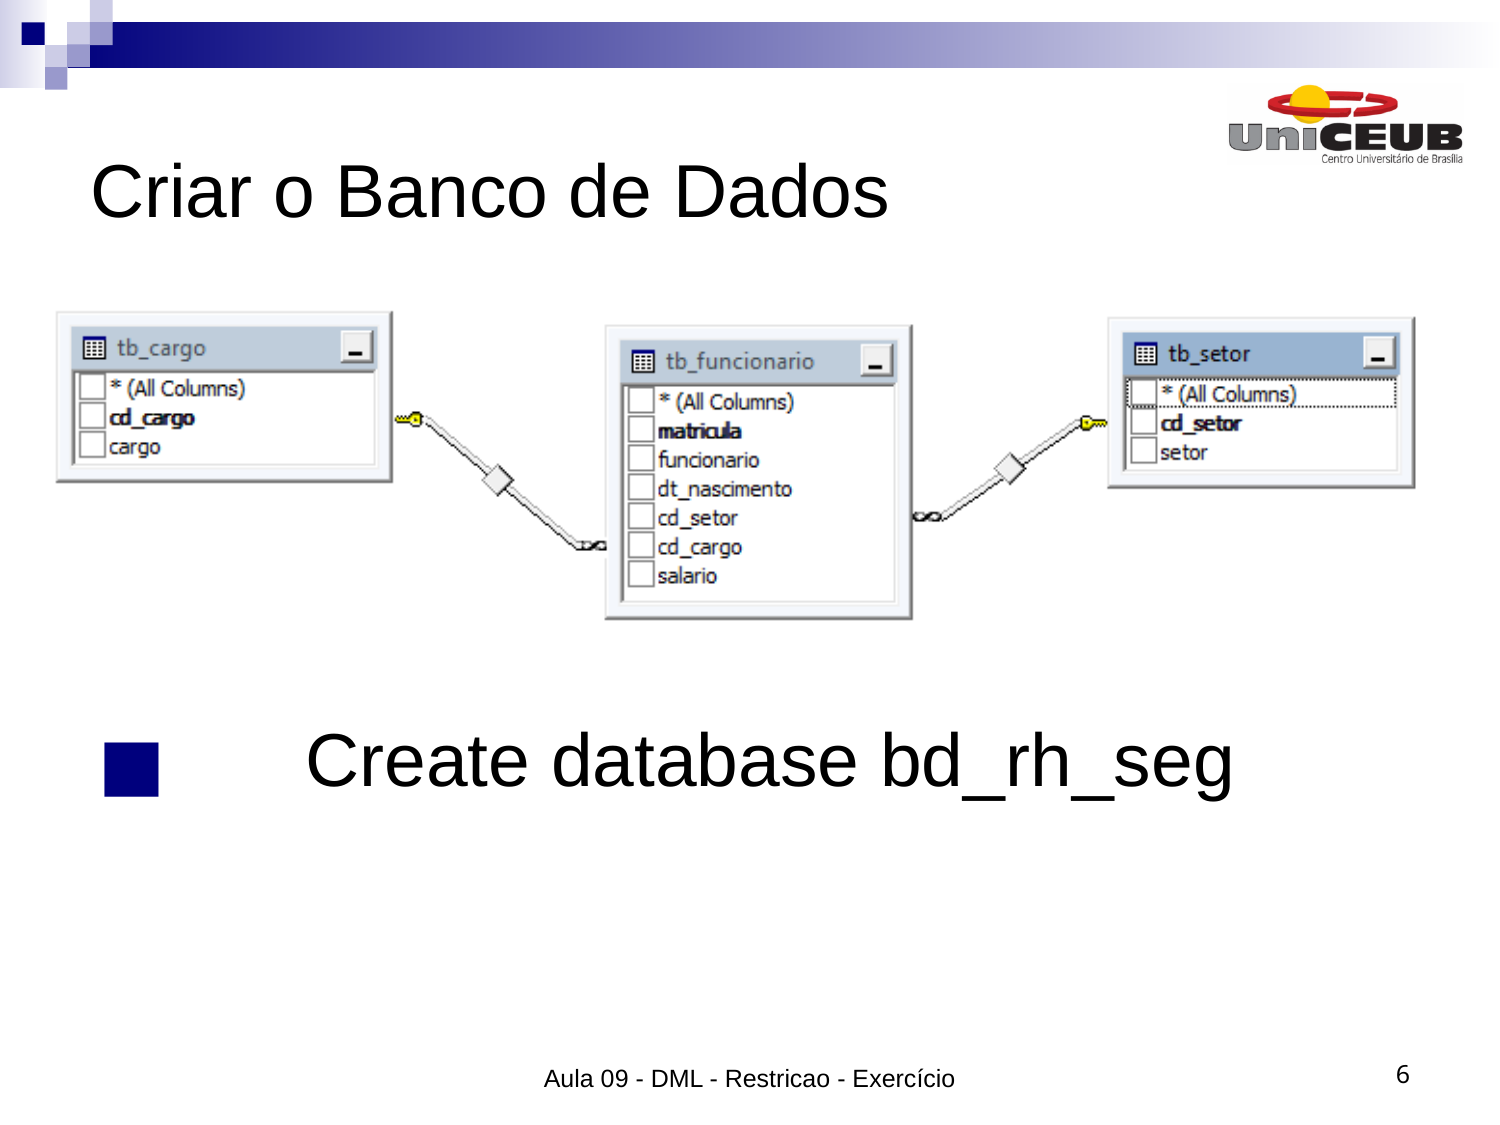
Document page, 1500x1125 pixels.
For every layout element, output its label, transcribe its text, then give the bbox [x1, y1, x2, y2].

picture [40, 302, 1440, 634]
slide_number ‹#› [1074, 1025, 1425, 1100]
list Create database bd_rh_seg [83, 704, 1434, 941]
footer Aula 09 - DML - Restricao - Exercício [512, 1025, 988, 1100]
picture [1227, 83, 1464, 165]
title Criar o Banco de Dados [75, 75, 1425, 300]
